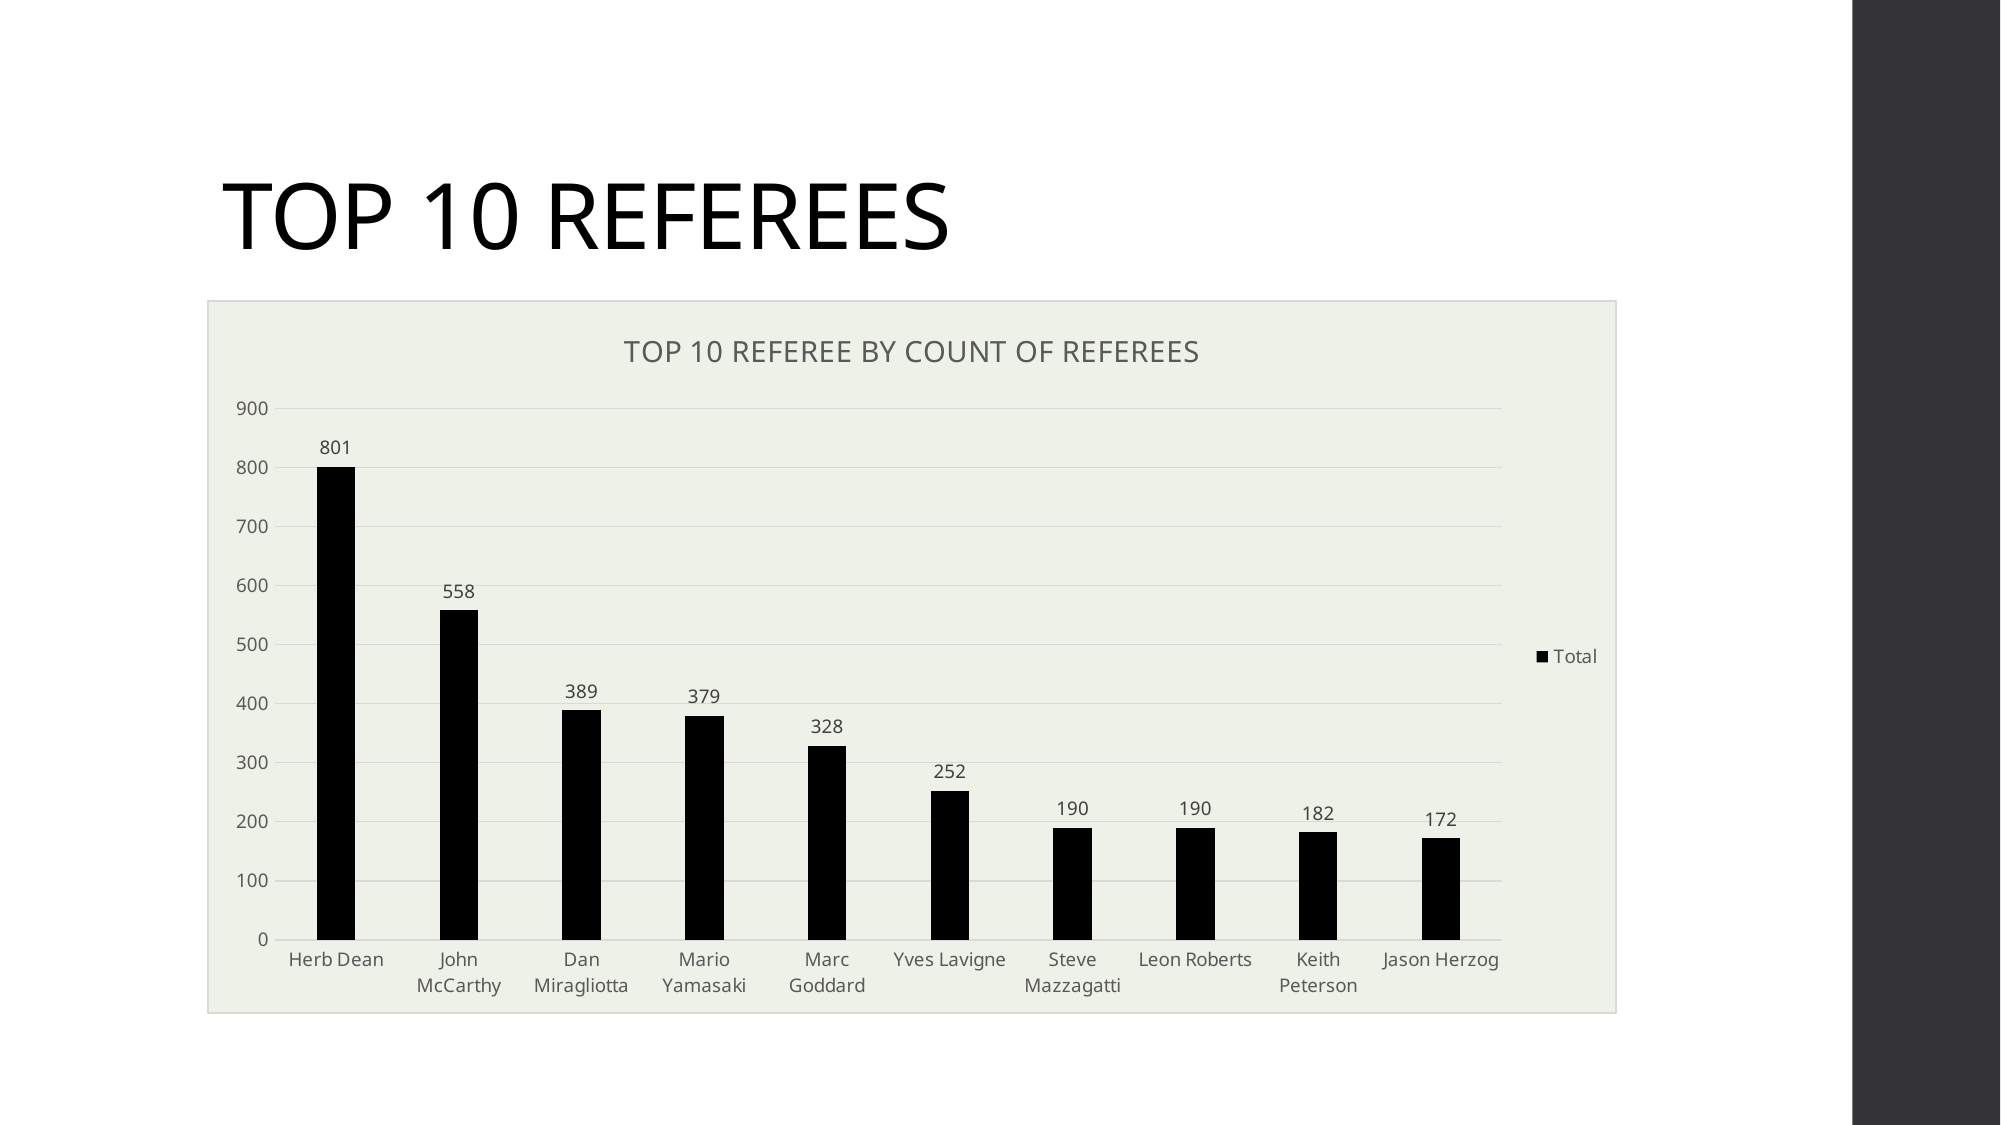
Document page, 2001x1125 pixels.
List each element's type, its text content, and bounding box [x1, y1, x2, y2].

title TOP 10 REFEREES [206, 60, 1797, 278]
chart [206, 299, 1618, 1015]
